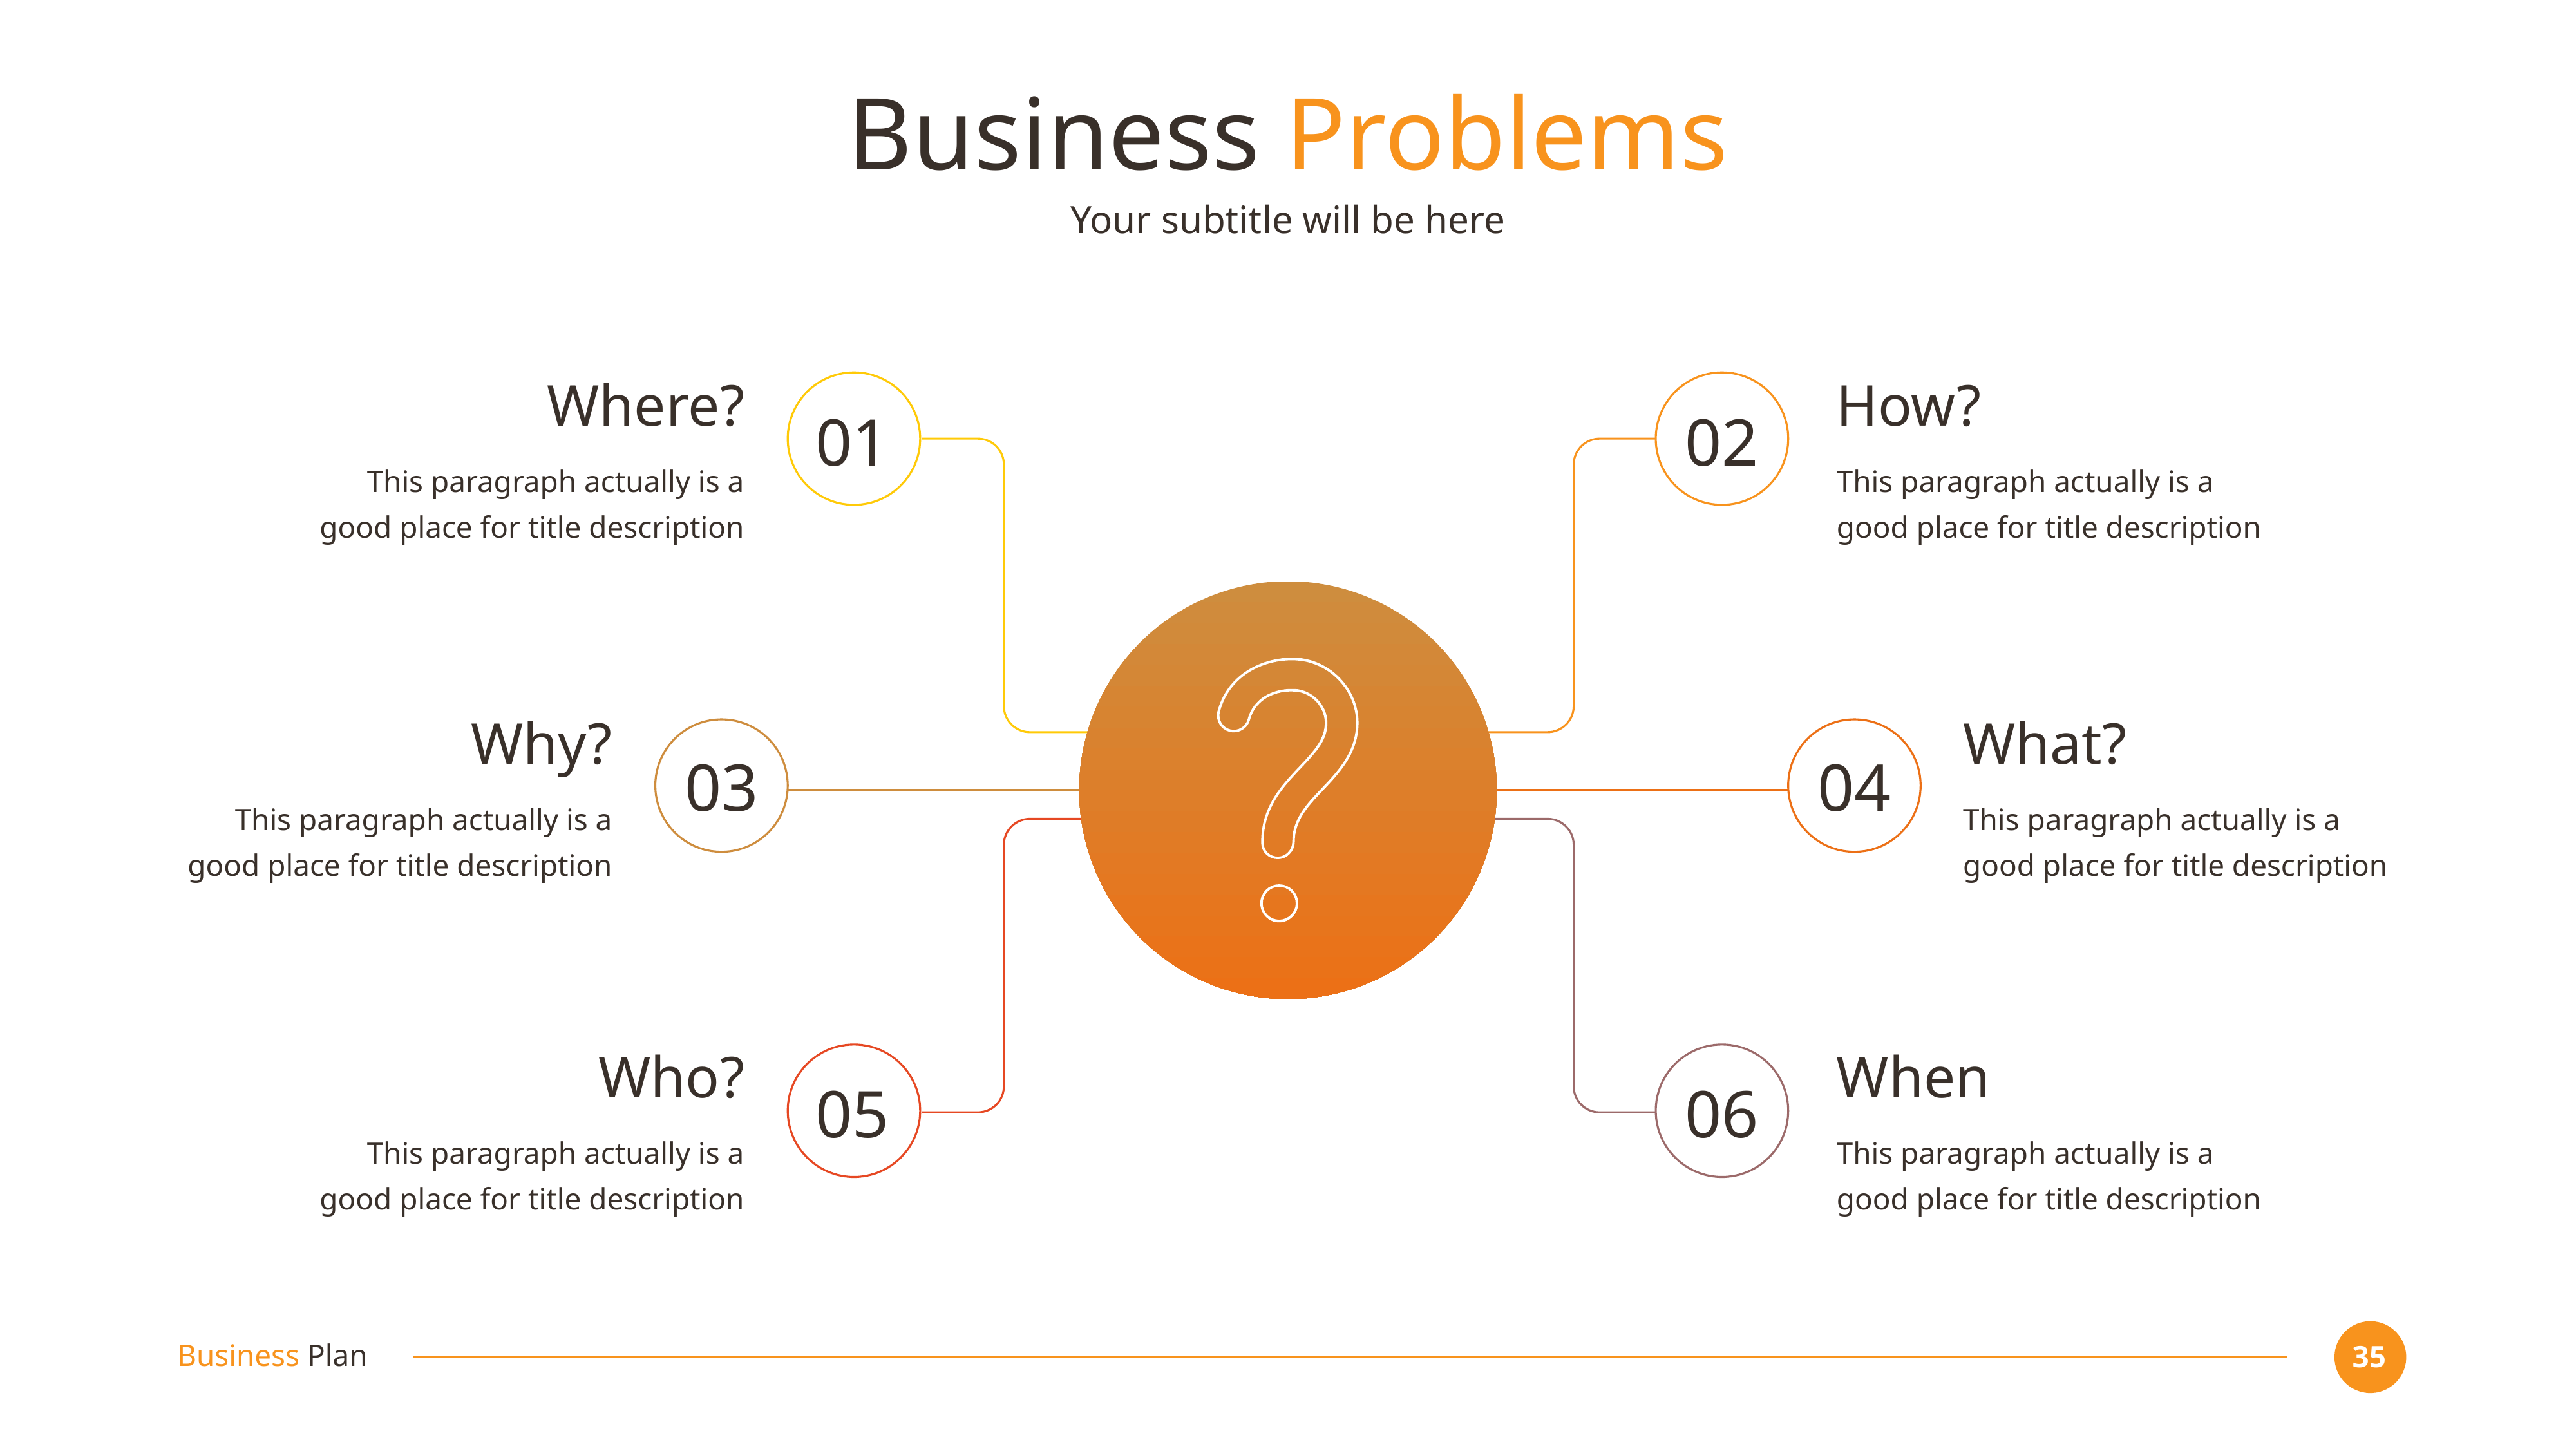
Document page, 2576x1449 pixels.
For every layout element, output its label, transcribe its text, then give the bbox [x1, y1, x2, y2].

text_box [1079, 581, 1497, 999]
text_box [788, 1044, 920, 1177]
text_box [1656, 1044, 1788, 1151]
text_box [788, 372, 920, 505]
text_box This paragraph actually is a good place for title description [1836, 451, 2279, 545]
text_box [1217, 658, 1359, 859]
text_box 01 [799, 401, 905, 480]
text_box [1260, 884, 1298, 923]
text_box When [1836, 1041, 2279, 1110]
text_box 02 [1669, 401, 1775, 480]
text_box [655, 719, 788, 852]
text_box 05 [799, 1073, 905, 1151]
text_box 04 [1801, 746, 1908, 825]
text_box This paragraph actually is a good place for title description [1836, 1123, 2279, 1217]
text_box This paragraph actually is a good place for title description [176, 790, 612, 884]
text_box Where? [301, 370, 744, 439]
title Business Problems [177, 70, 2399, 193]
text_box [1656, 372, 1788, 479]
list Your subtitle will be here [177, 196, 2399, 243]
text_box Why? [176, 708, 612, 777]
text_box [922, 439, 1092, 732]
text_box [1485, 439, 1656, 732]
text_box [1491, 819, 1656, 1113]
text_box This paragraph actually is a good place for title description [301, 451, 744, 545]
text_box [922, 819, 1086, 1113]
text_box What? [1963, 708, 2399, 777]
text_box [1669, 1151, 1774, 1177]
text_box 06 [1669, 1073, 1775, 1151]
text_box This paragraph actually is a good place for title description [1963, 790, 2399, 884]
text_box [1671, 480, 1774, 505]
text_box [1788, 719, 1921, 852]
text_box This paragraph actually is a good place for title description [301, 1123, 744, 1217]
text_box How? [1836, 370, 2279, 439]
text_box 03 [668, 746, 774, 825]
text_box Who? [301, 1041, 744, 1110]
